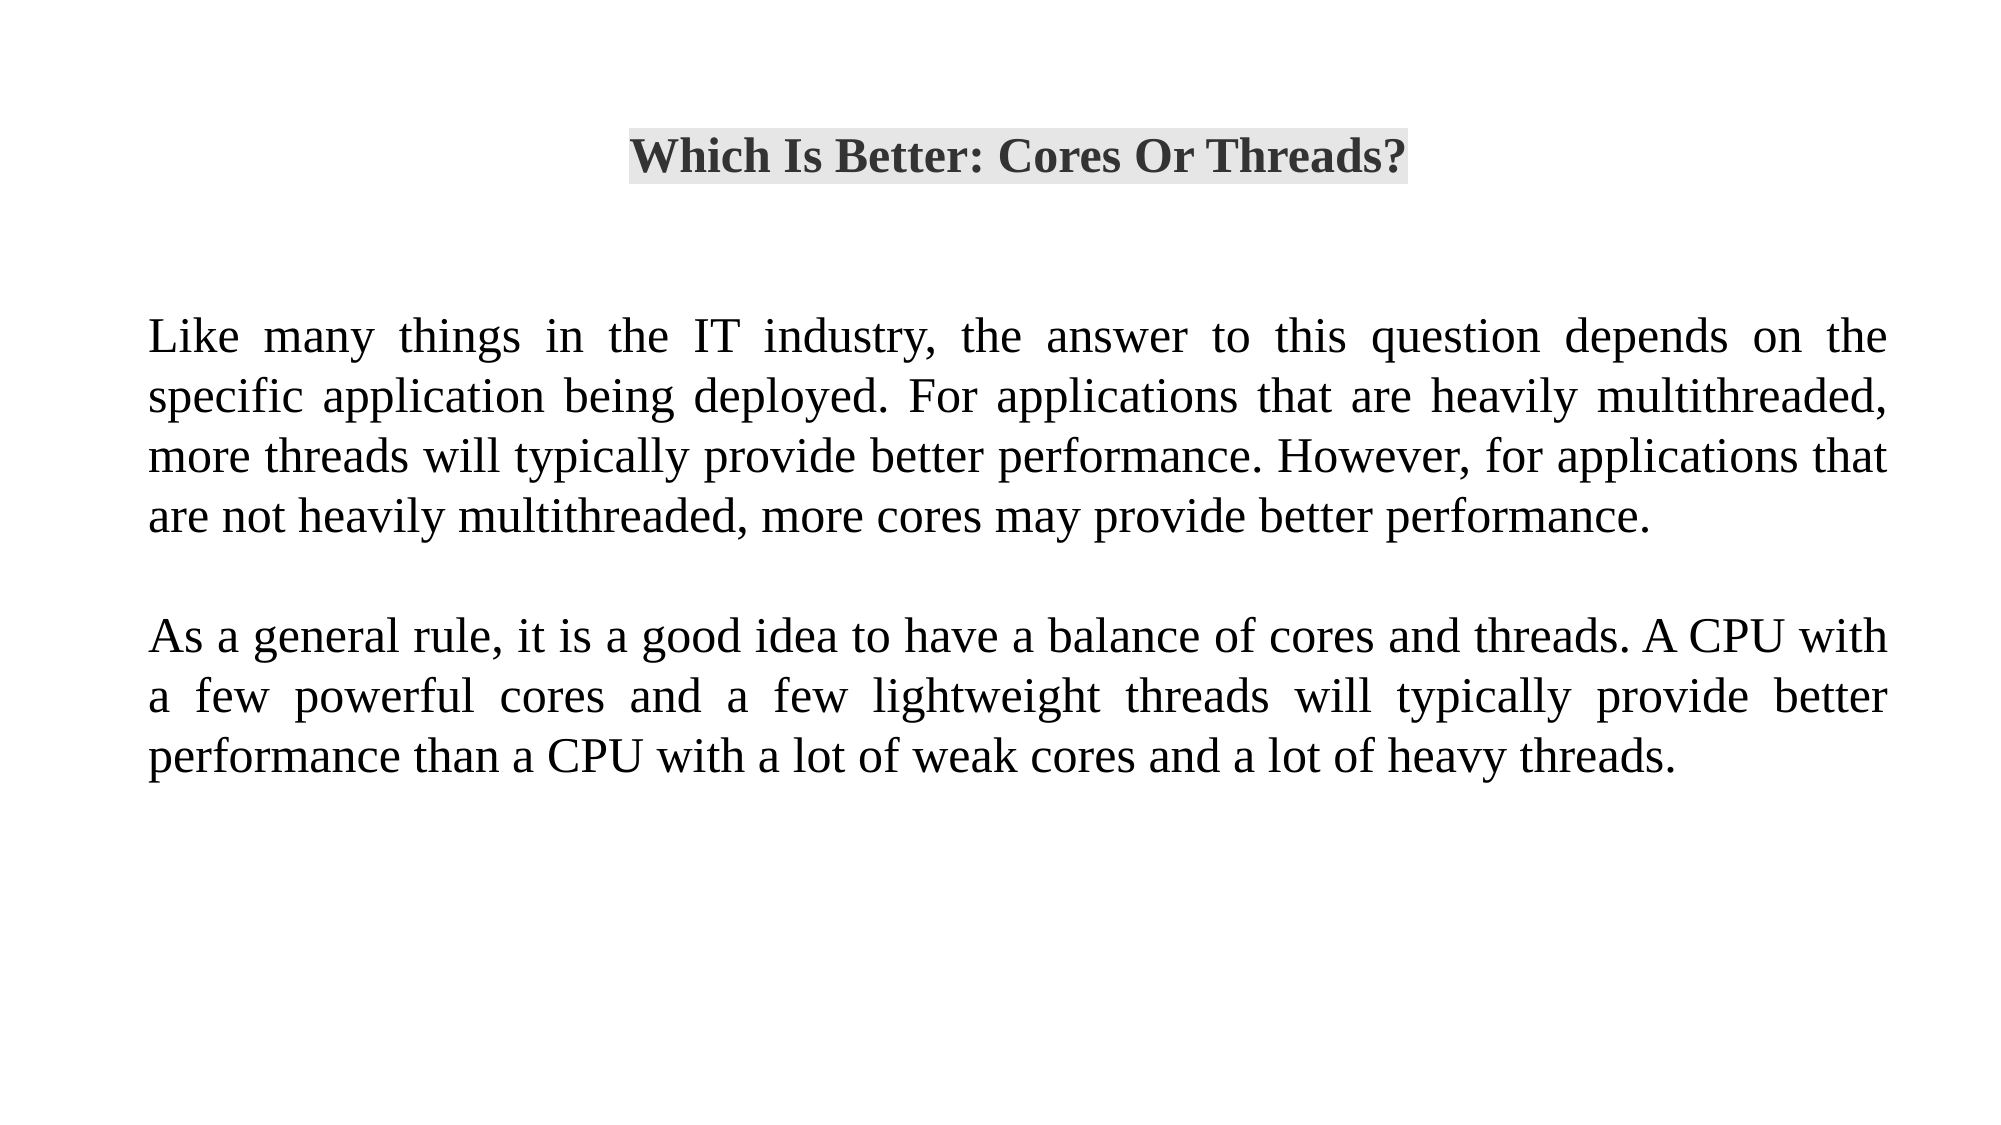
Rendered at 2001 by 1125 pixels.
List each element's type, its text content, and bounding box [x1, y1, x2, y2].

text_box Which Is Better: Cores Or Threads? Like many things in the IT industry, the answer to this question depends on the specific application being deployed. For applications that are heavily multithreaded, more threads will typically provide better performance. However, for applications that are not heavily multithreaded, more cores may provide better performance. As a general rule, it is a good idea to have a balance of cores and threads. A CPU with a few powerful cores and a few lightweight threads will typically provide better performance than a CPU with a lot of weak cores and a lot of heavy threads. [133, 115, 1905, 791]
